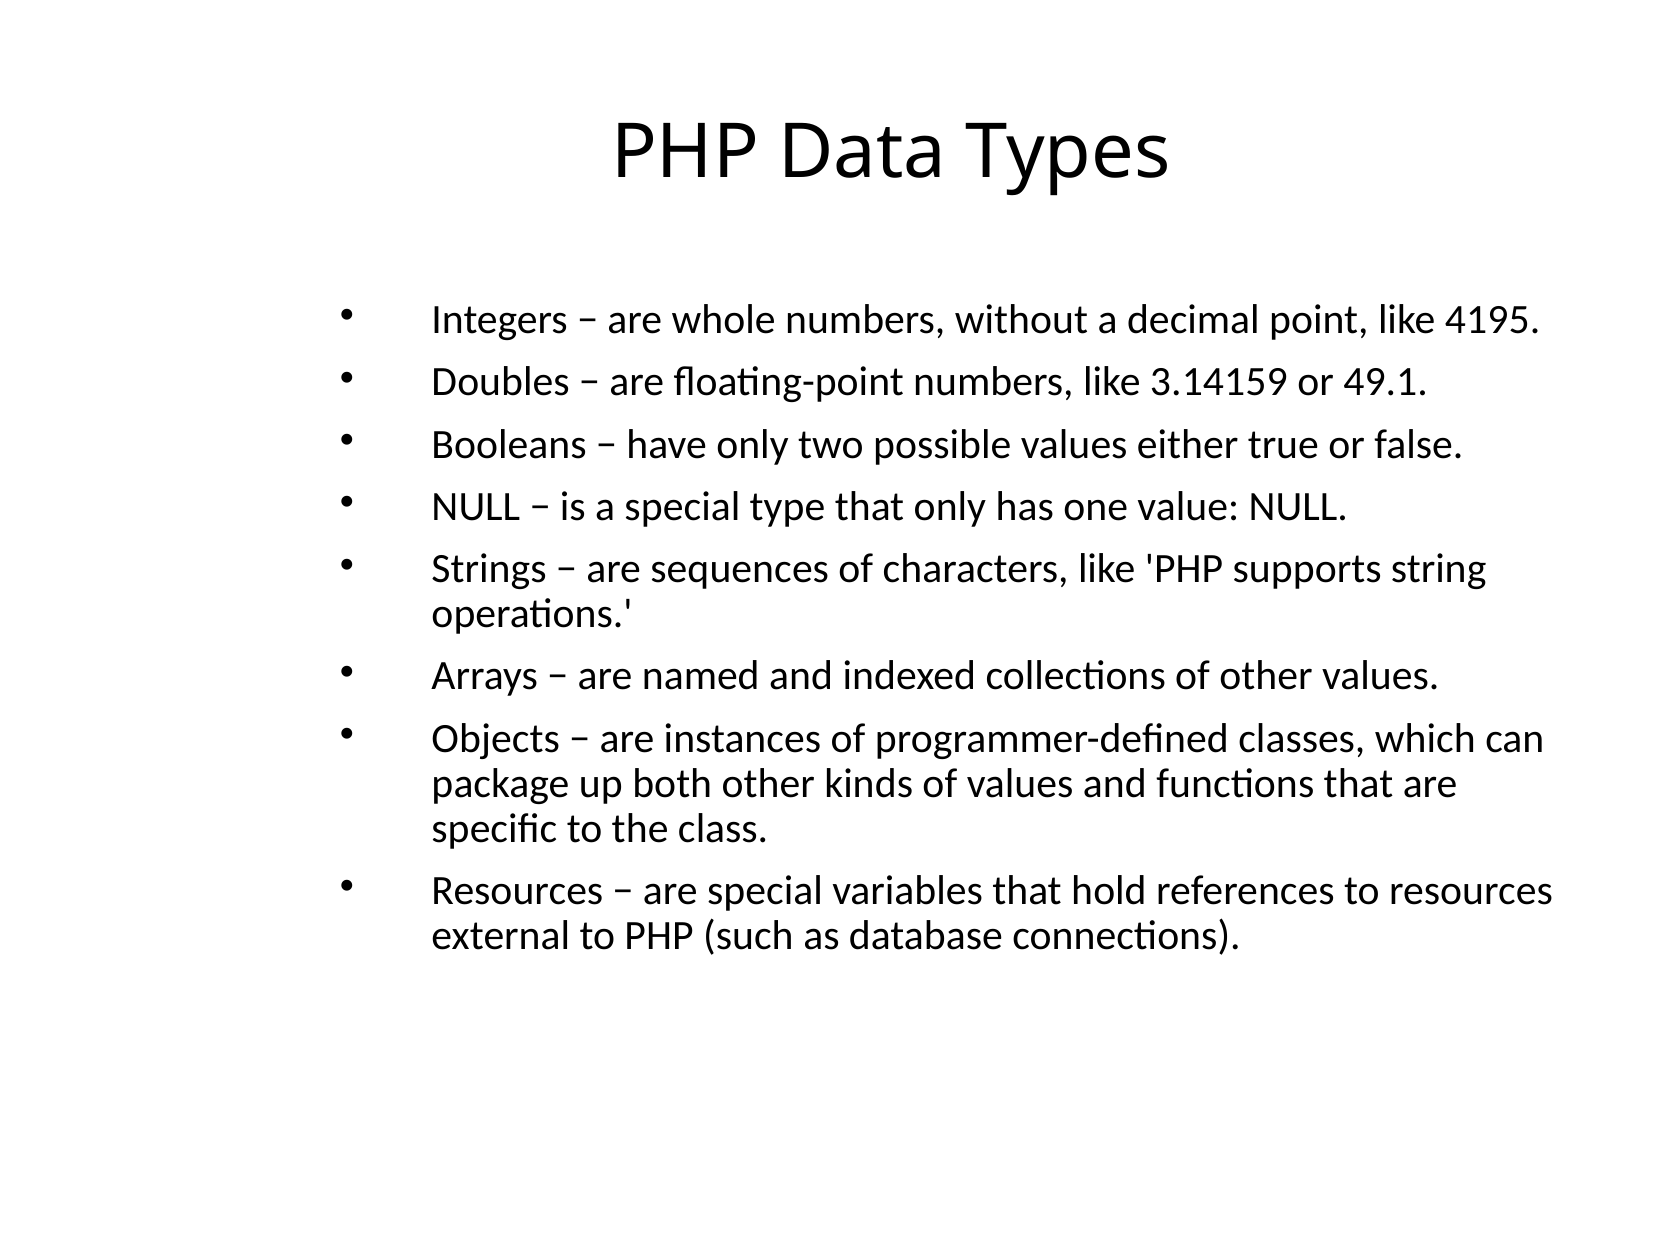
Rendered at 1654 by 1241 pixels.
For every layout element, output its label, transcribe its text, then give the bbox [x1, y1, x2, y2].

list Integers − are whole numbers, without a decimal point, like 4195. Doubles − are floating-point numbers, like 3.14159 or 49.1. Booleans − have only two possible values either true or false. NULL − is a special type that only has one value: NULL. Strings − are sequences of characters, like 'PHP supports string operations.' Arrays − are named and indexed collections of other values. Objects − are instances of programmer-defined classes, which can package up both other kinds of values and functions that are specific to the class. Resources − are special variables that hold references to resources external to PHP (such as database connections). [324, 290, 1600, 1060]
title PHP Data Types [596, 49, 1606, 256]
